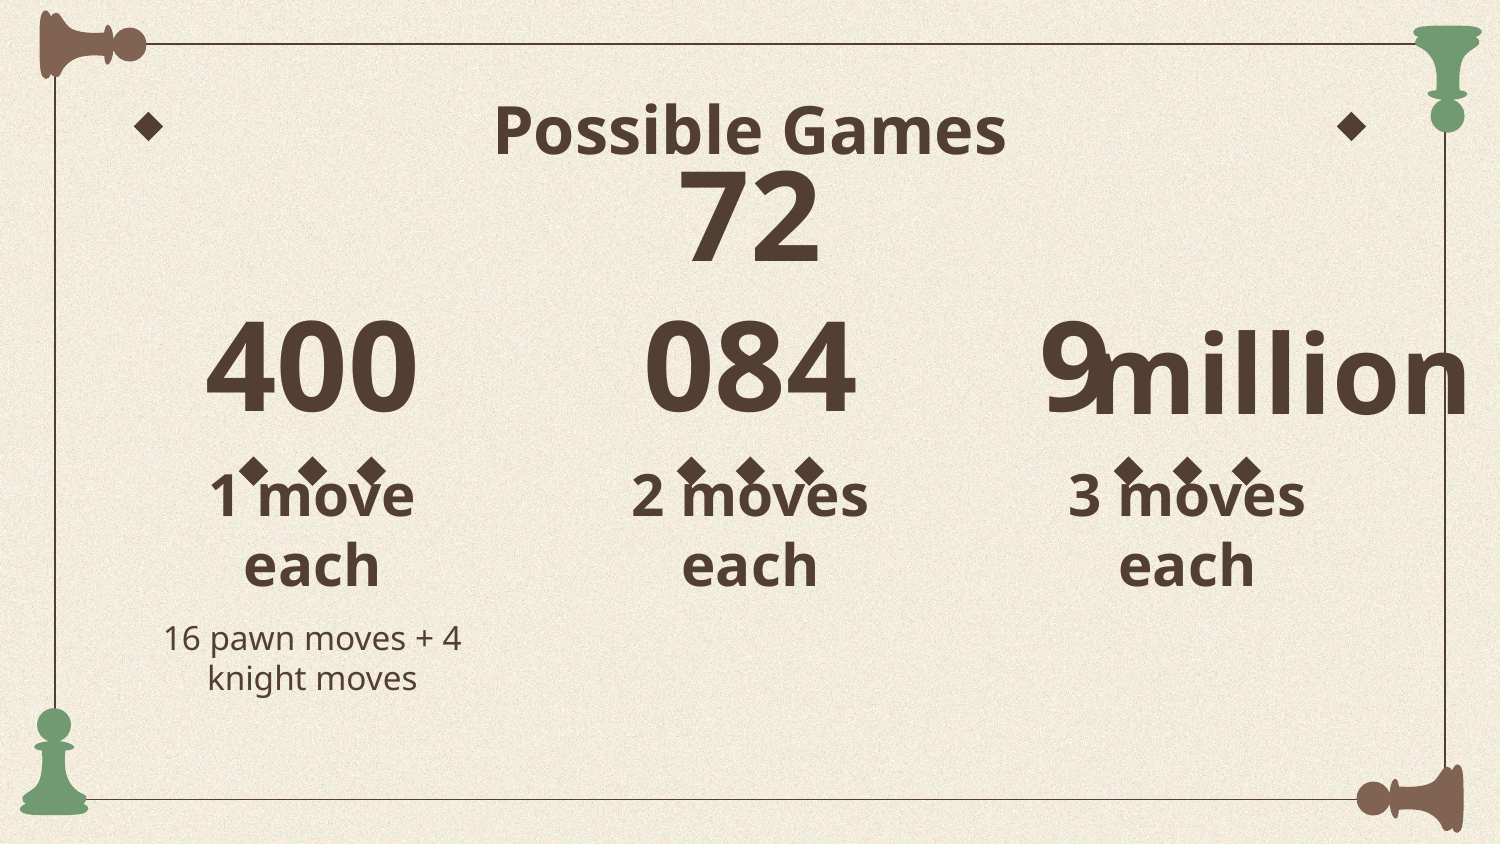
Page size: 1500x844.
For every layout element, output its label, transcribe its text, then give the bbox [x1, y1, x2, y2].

picture [0, 0, 1500, 844]
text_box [1113, 456, 1262, 487]
subtitle 16 pawn moves + 4 knight moves [118, 614, 507, 712]
subtitle 1 move each [118, 525, 507, 614]
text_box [676, 456, 825, 487]
title million [1270, 280, 1500, 452]
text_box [133, 111, 1367, 142]
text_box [238, 456, 387, 487]
title Possible Games [118, 72, 1382, 167]
picture [56, 45, 1444, 799]
title 9 [880, 280, 1270, 452]
title 400 [118, 280, 507, 452]
subtitle 2 moves each [556, 525, 945, 614]
subtitle 3 moves each [993, 525, 1382, 614]
title 72 084 [556, 280, 880, 452]
